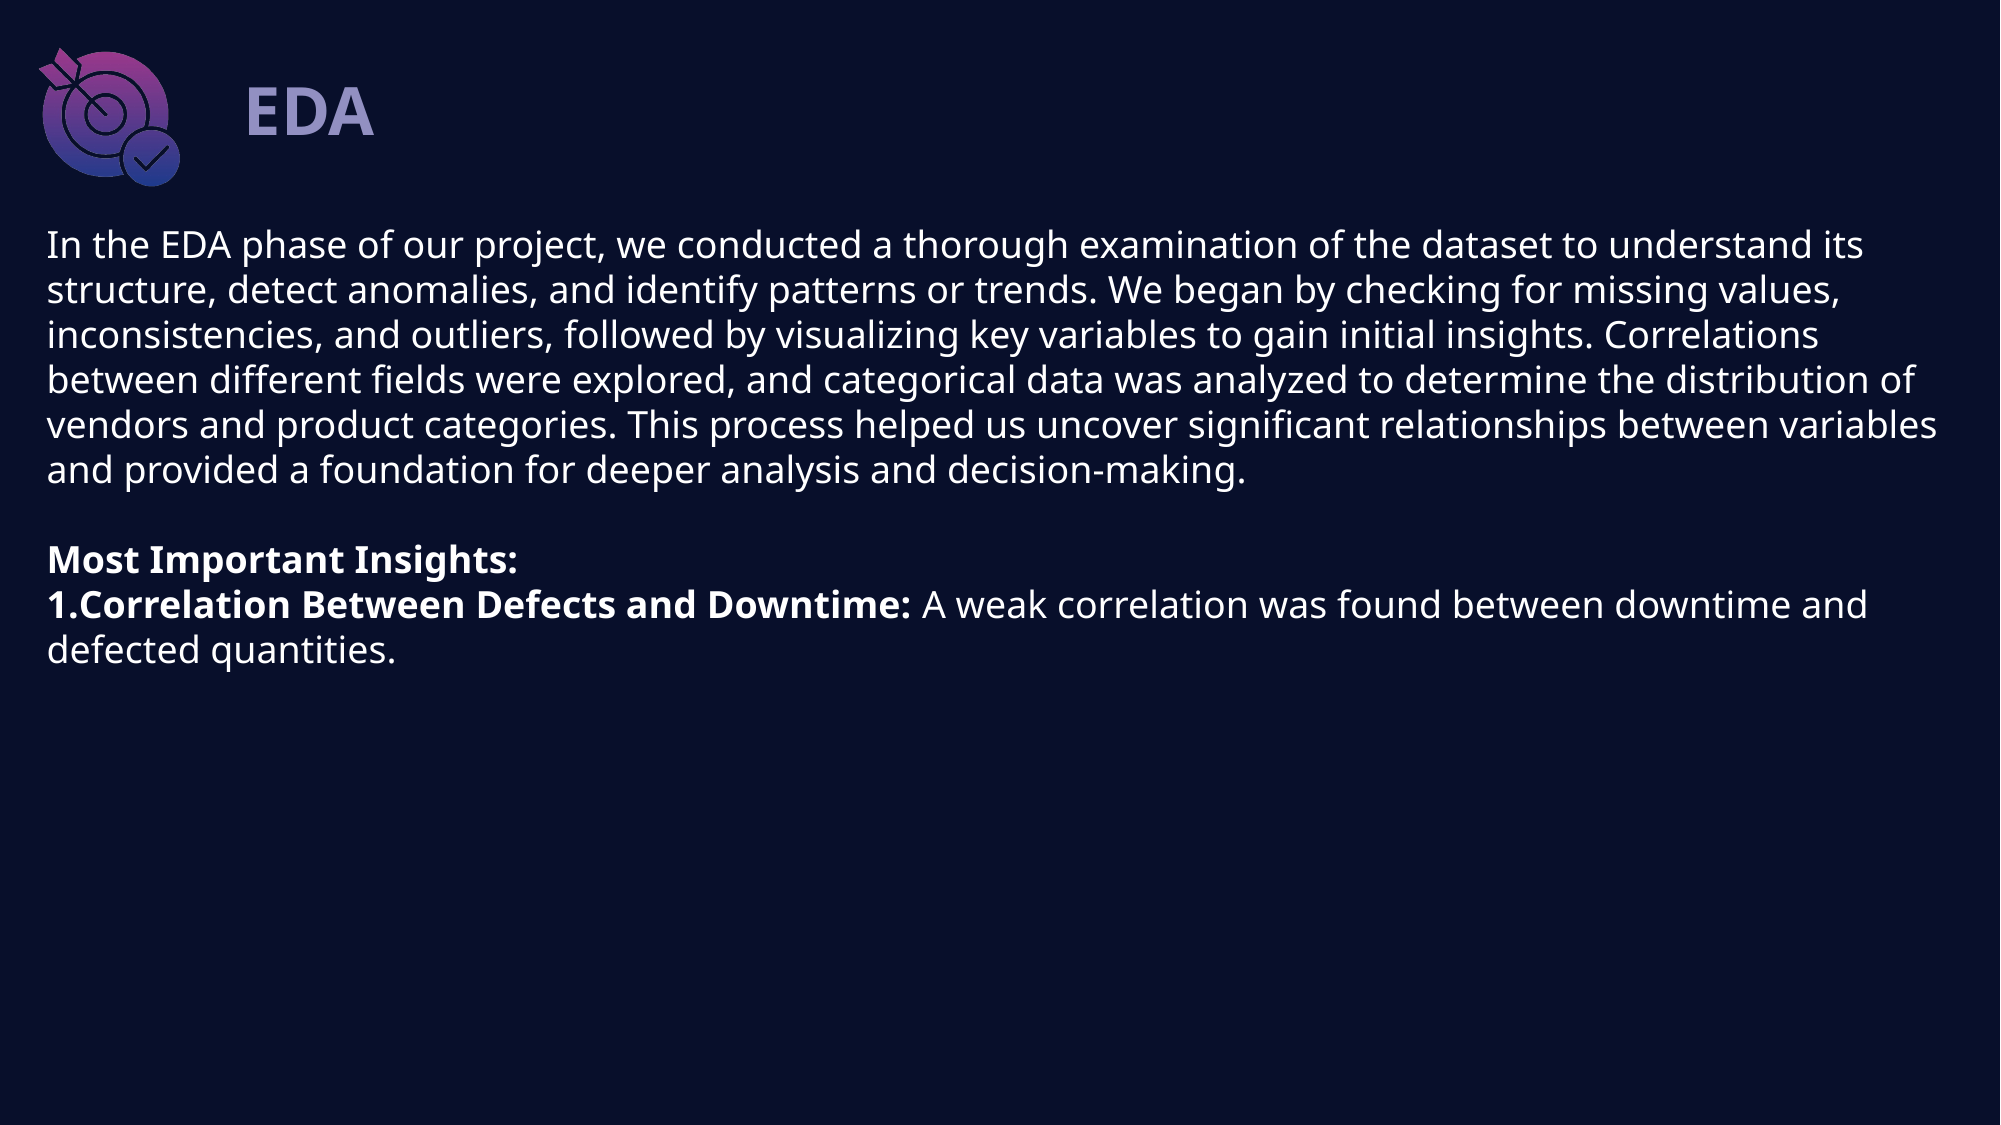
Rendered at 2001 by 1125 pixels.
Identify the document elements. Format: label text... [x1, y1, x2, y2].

text_box EDA [228, 61, 829, 156]
text_box In the EDA phase of our project, we conducted a thorough examination of the dataset to understand its structure, detect anomalies, and identify patterns or trends. We began by checking for missing values, inconsistencies, and outliers, followed by visualizing key variables to gain initial insights. Correlations between different fields were explored, and categorical data was analyzed to determine the distribution of vendors and product categories. This process helped us uncover significant relationships between variables and provided a foundation for deeper analysis and decision-making. Most Important Insights: Correlation Between Defects and Downtime: A weak correlation was found between downtime and defected quantities. [31, 214, 1969, 679]
picture [31, 36, 191, 197]
